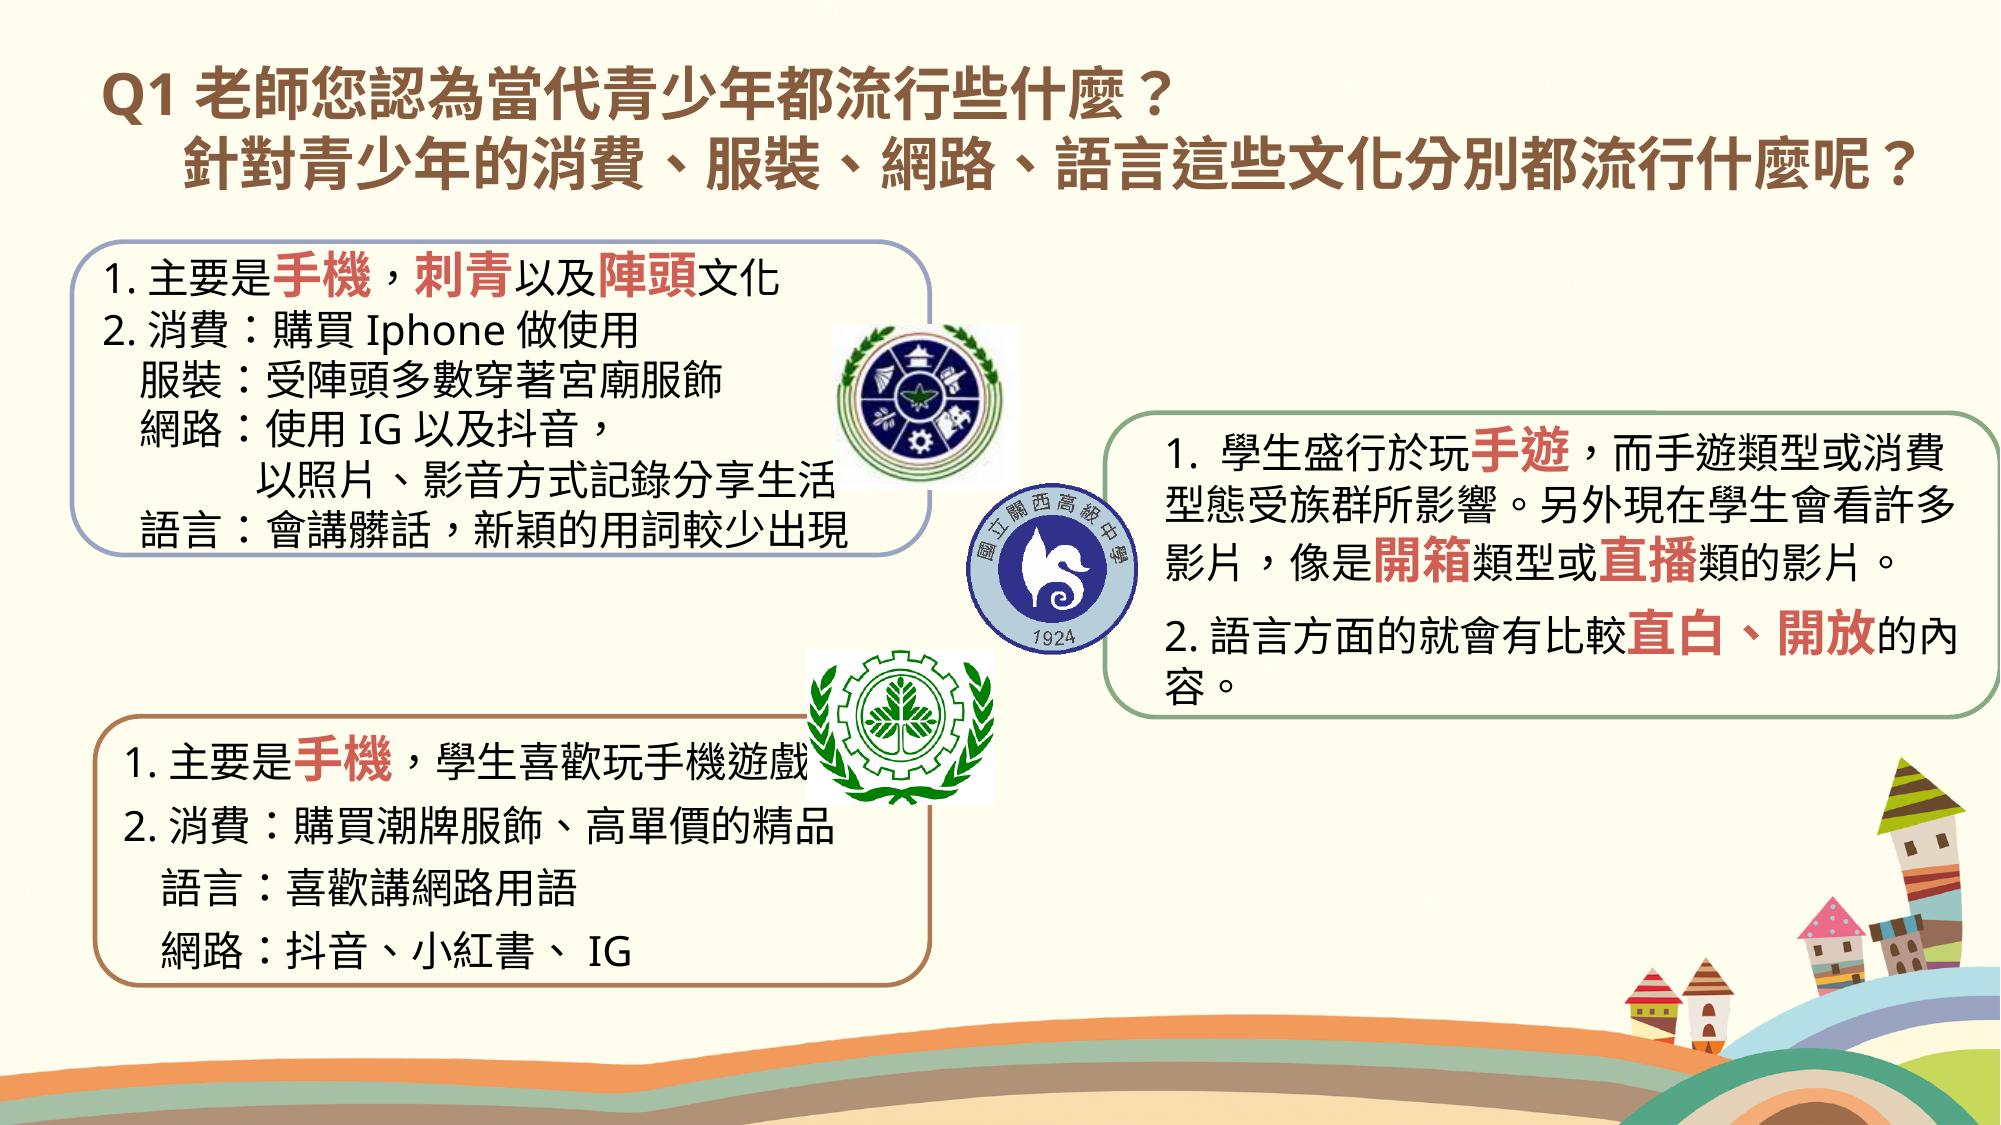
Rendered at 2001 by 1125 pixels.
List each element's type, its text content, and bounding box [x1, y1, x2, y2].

text_box 1. 學生盛行於玩手遊，而手遊類型或消費型態受族群所影響。另外現在學生會看許多影片，像是開箱類型或直播類的影片。 2.語言方面的就會有比較直白、開放的內容。 [1103, 411, 2000, 719]
text_box 1.主要是手機，學生喜歡玩手機遊戲 2.消費：購買潮牌服飾、高單價的精品 語言：喜歡講網路用語 網路：抖音、小紅書、IG [93, 715, 931, 987]
picture [0, 0, 2000, 1125]
text_box Q1老師您認為當代青少年都流行些什麼？ 針對青少年的消費、服裝、網路、語言這些文化分別都流行什麼呢？ [85, 49, 1944, 205]
text_box 1.主要是手機，刺青以及陣頭文化 2.消費：購買Iphone做使用 服裝：受陣頭多數穿著宮廟服飾 網路：使用IG以及抖音， 以照片、影音方式記錄分享生活 語言：會講髒話，新穎的用詞較少出現 [70, 240, 931, 557]
